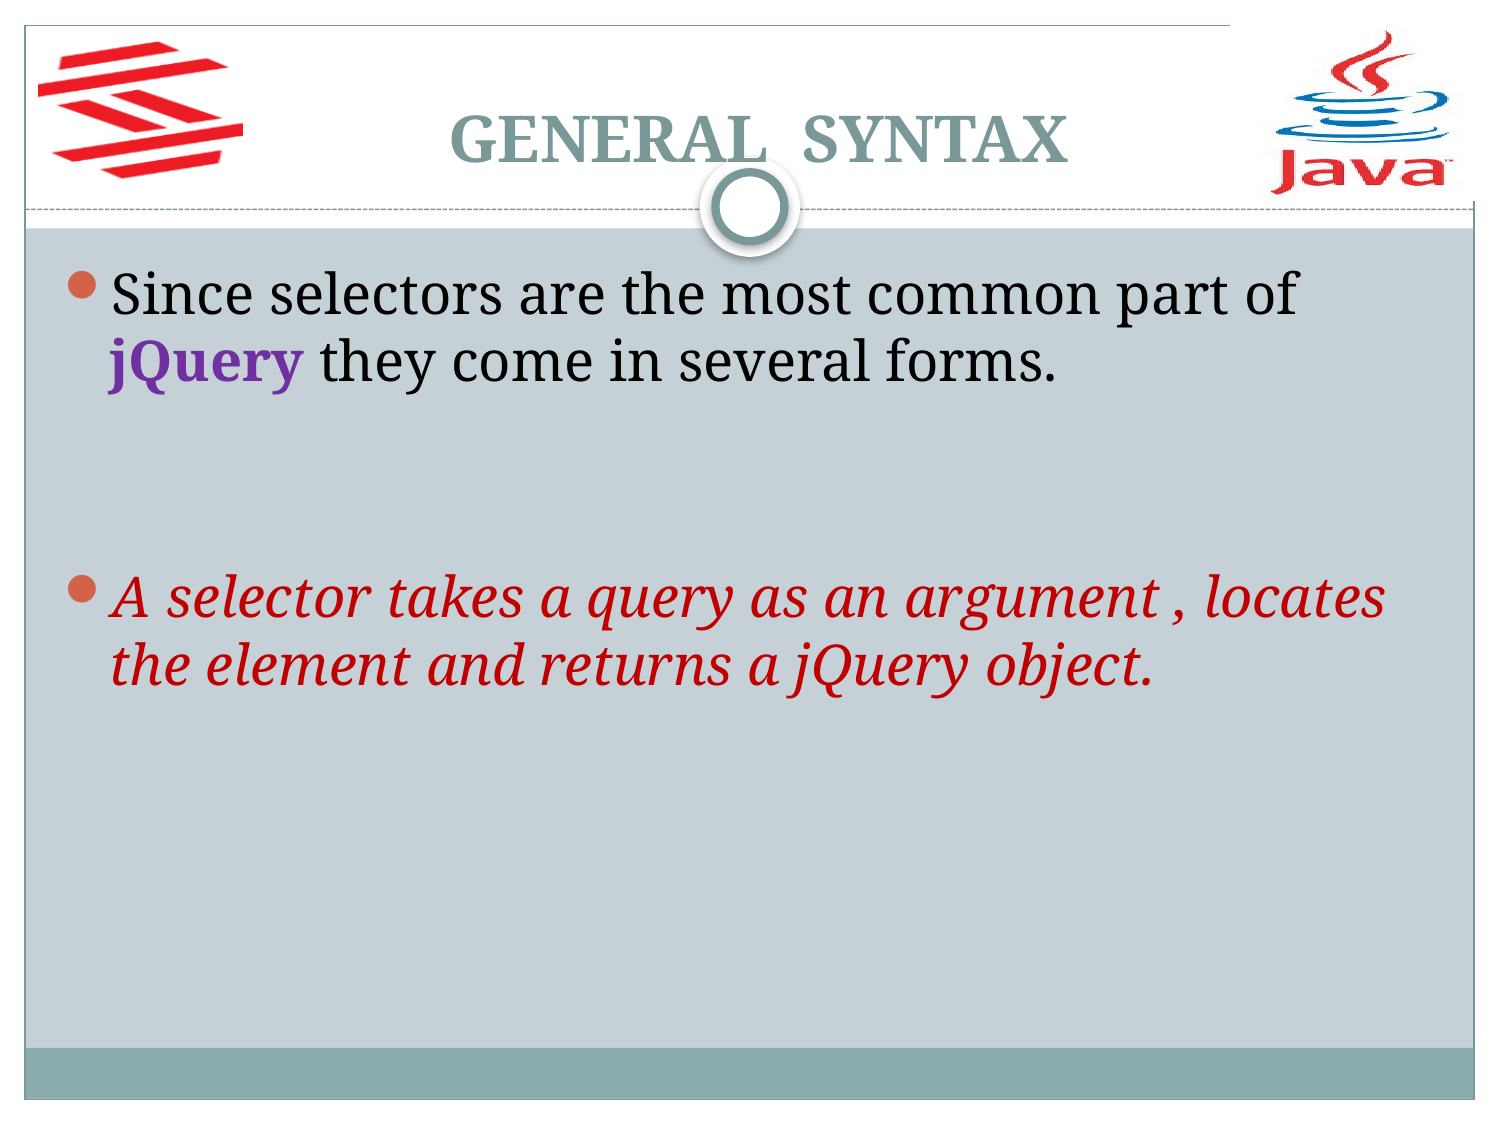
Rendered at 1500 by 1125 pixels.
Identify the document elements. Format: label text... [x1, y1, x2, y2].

list Since selectors are the most common part of jQuery they come in several forms. A selector takes a query as an argument , locates the element and returns a jQuery object. [49, 250, 1445, 1001]
picture [1230, 23, 1483, 201]
title GENERAL SYNTAX [249, 58, 1223, 184]
picture [37, 40, 243, 185]
